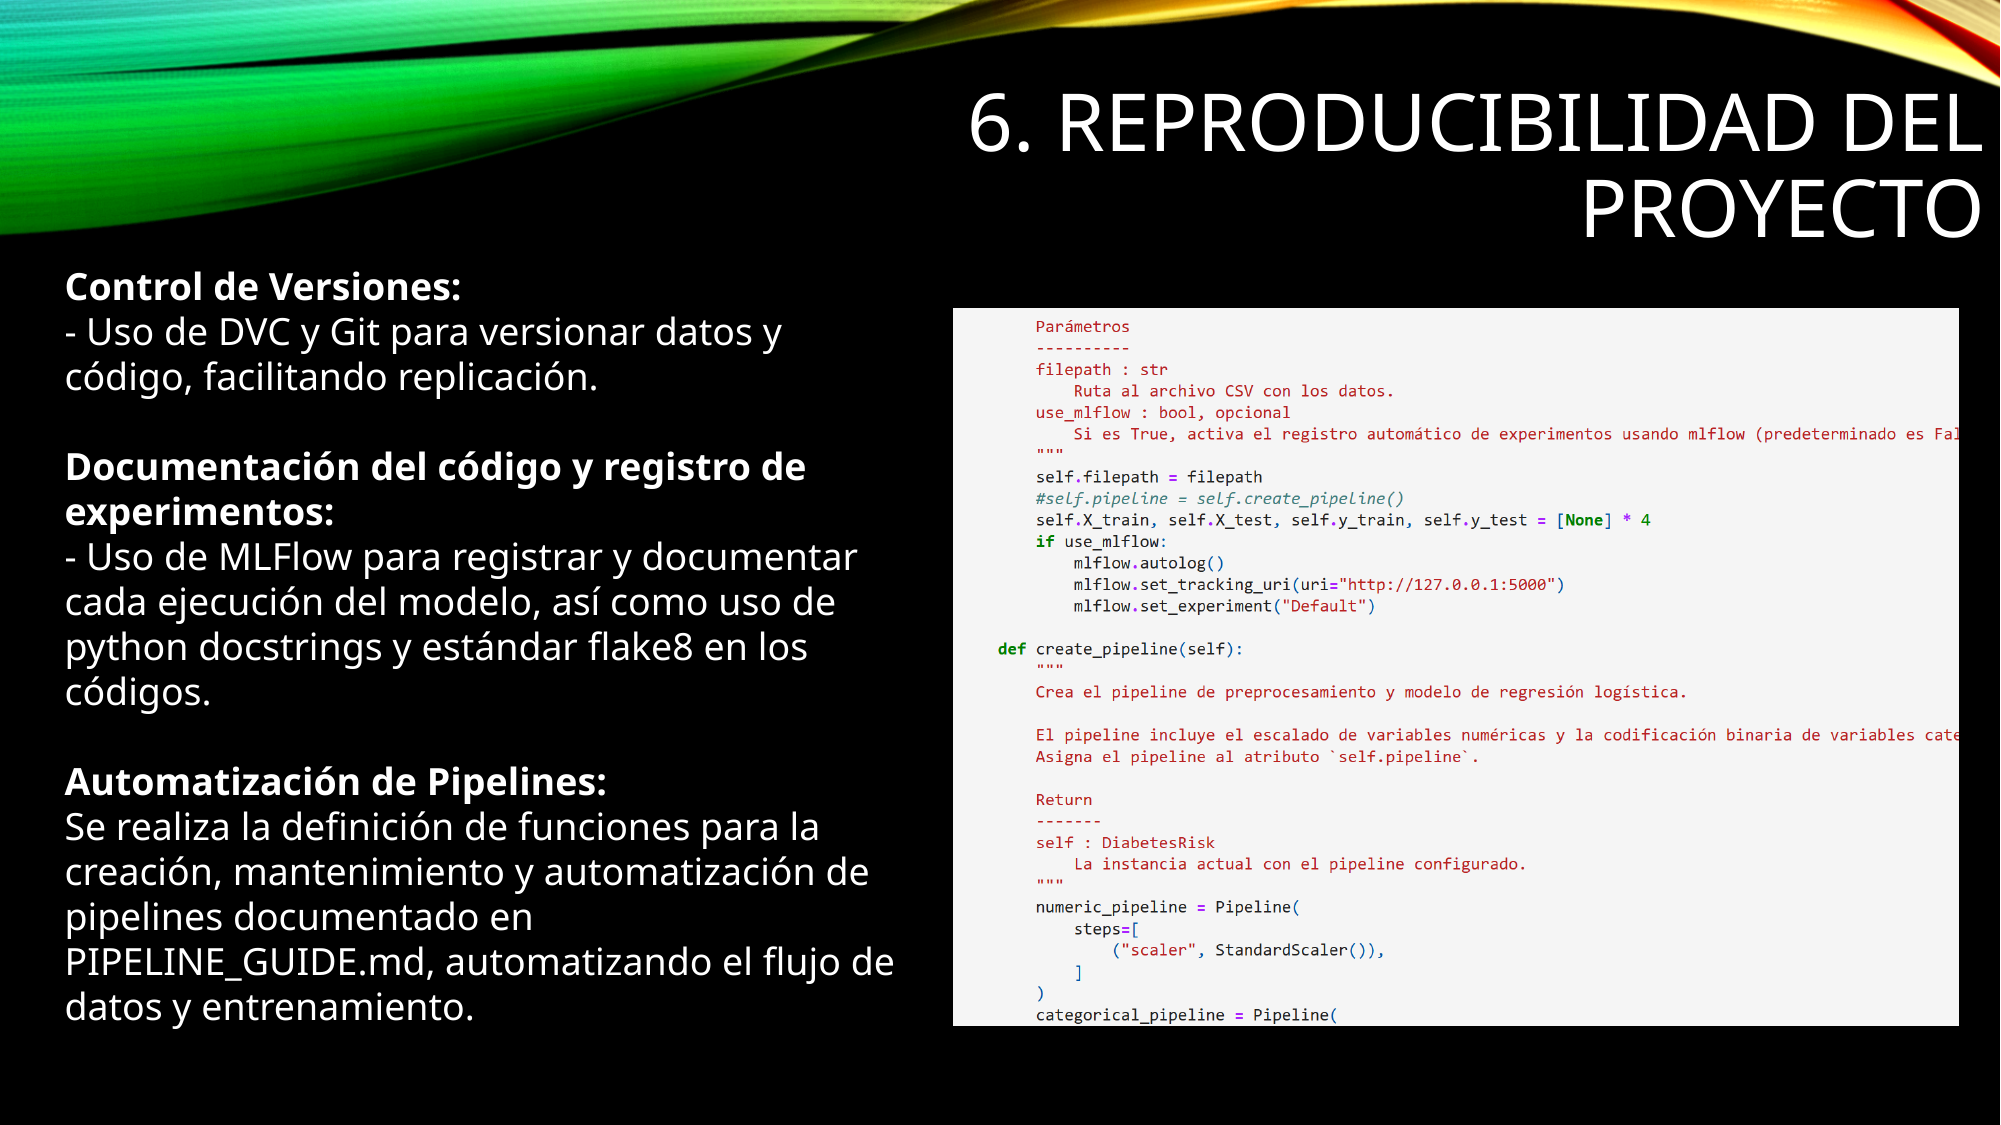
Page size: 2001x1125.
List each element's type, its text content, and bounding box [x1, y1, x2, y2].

text_box Control de Versiones: - Uso de DVC y Git para versionar datos y código, facilitando replicación. Documentación del código y registro de experimentos: - Uso de MLFlow para registrar y documentar cada ejecución del modelo, así como uso de python docstrings y estándar flake8 en los códigos. Automatización de Pipelines: Se realiza la definición de funciones para la creación, mantenimiento y automatización de pipelines documentado en PIPELINE_GUIDE.md, automatizando el flujo de datos y entrenamiento. [49, 210, 929, 1036]
title 6. REPRODUCIBILIDAD DEL PROYECTO [650, 74, 2000, 263]
picture [953, 308, 1960, 1026]
picture [0, 0, 2000, 237]
